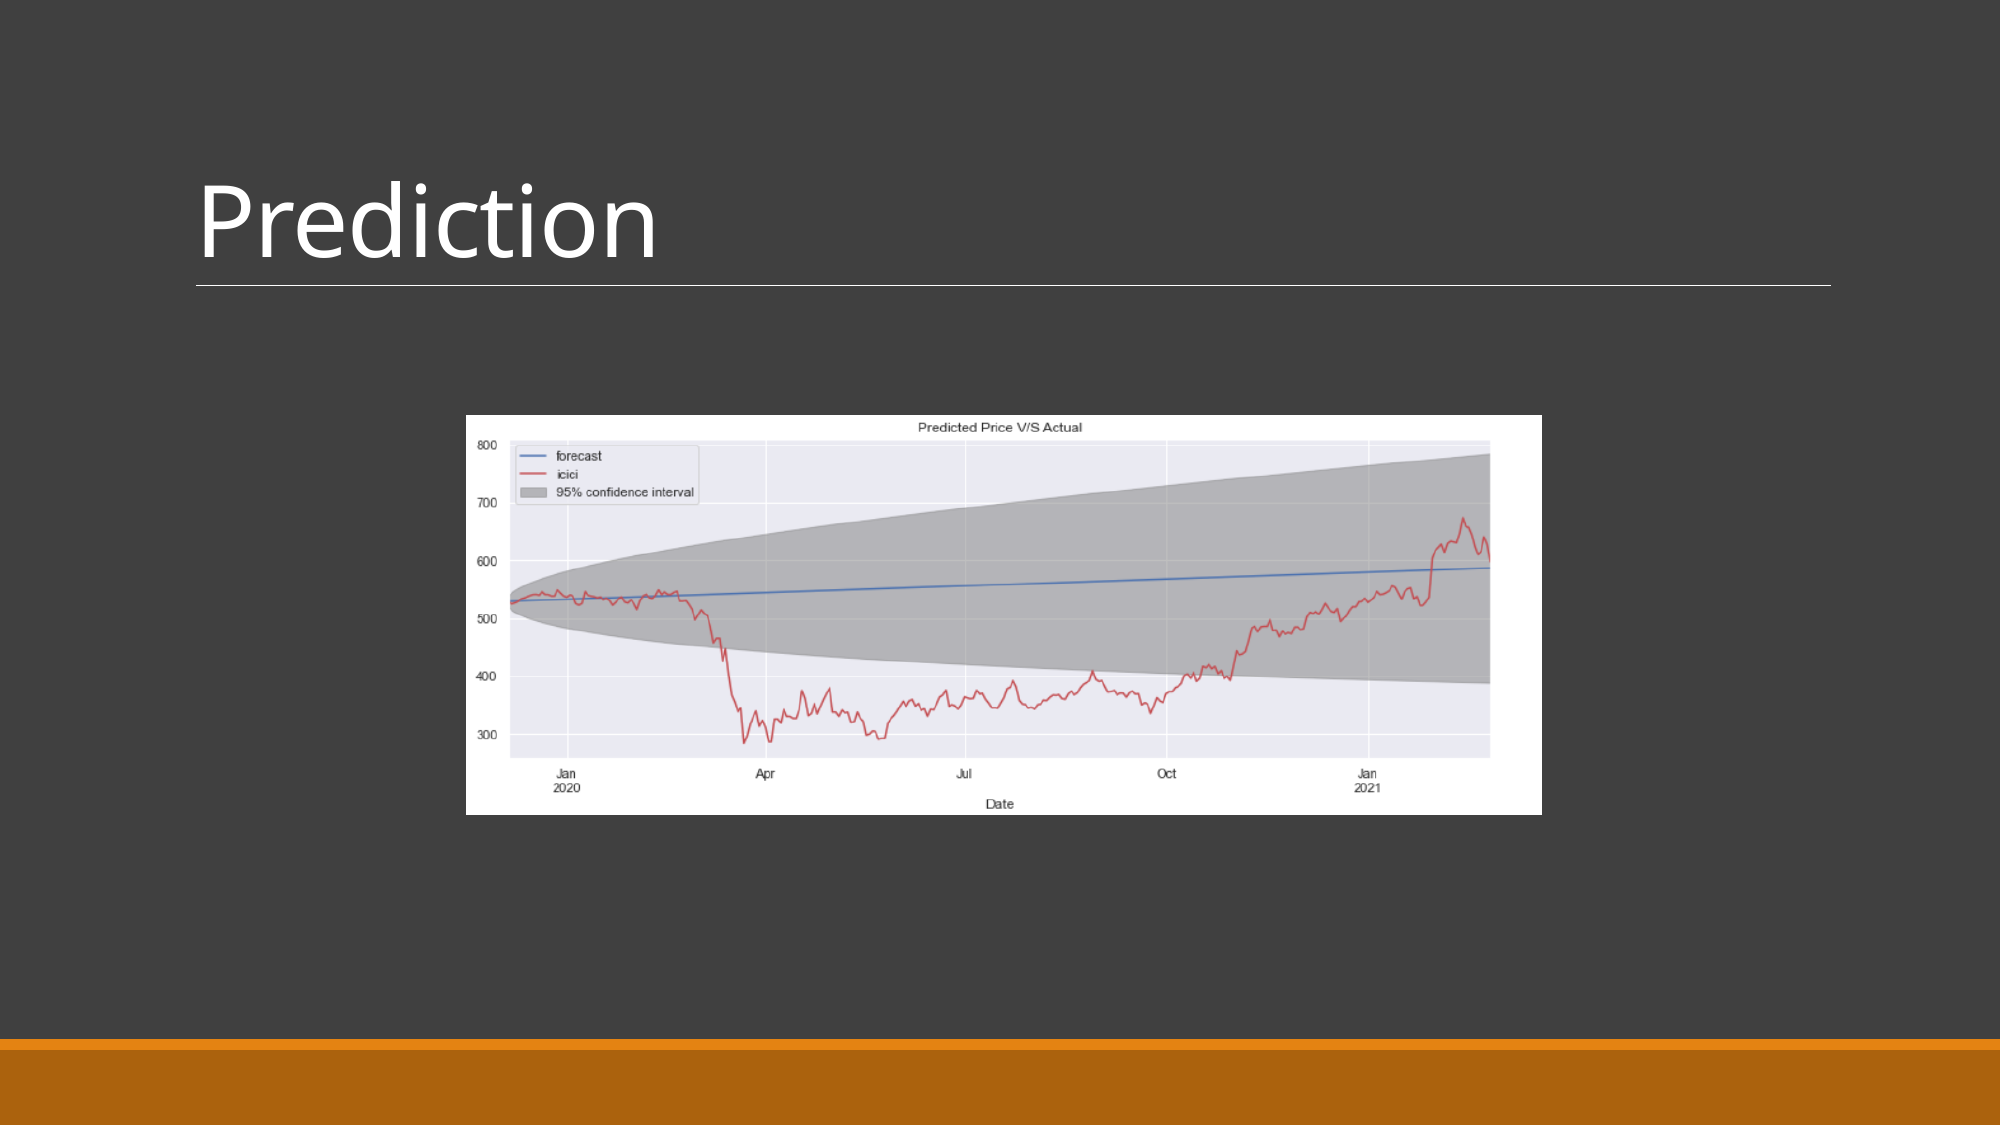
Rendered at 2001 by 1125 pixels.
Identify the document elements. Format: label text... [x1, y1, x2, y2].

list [465, 414, 1542, 816]
title Prediction [180, 47, 1830, 285]
